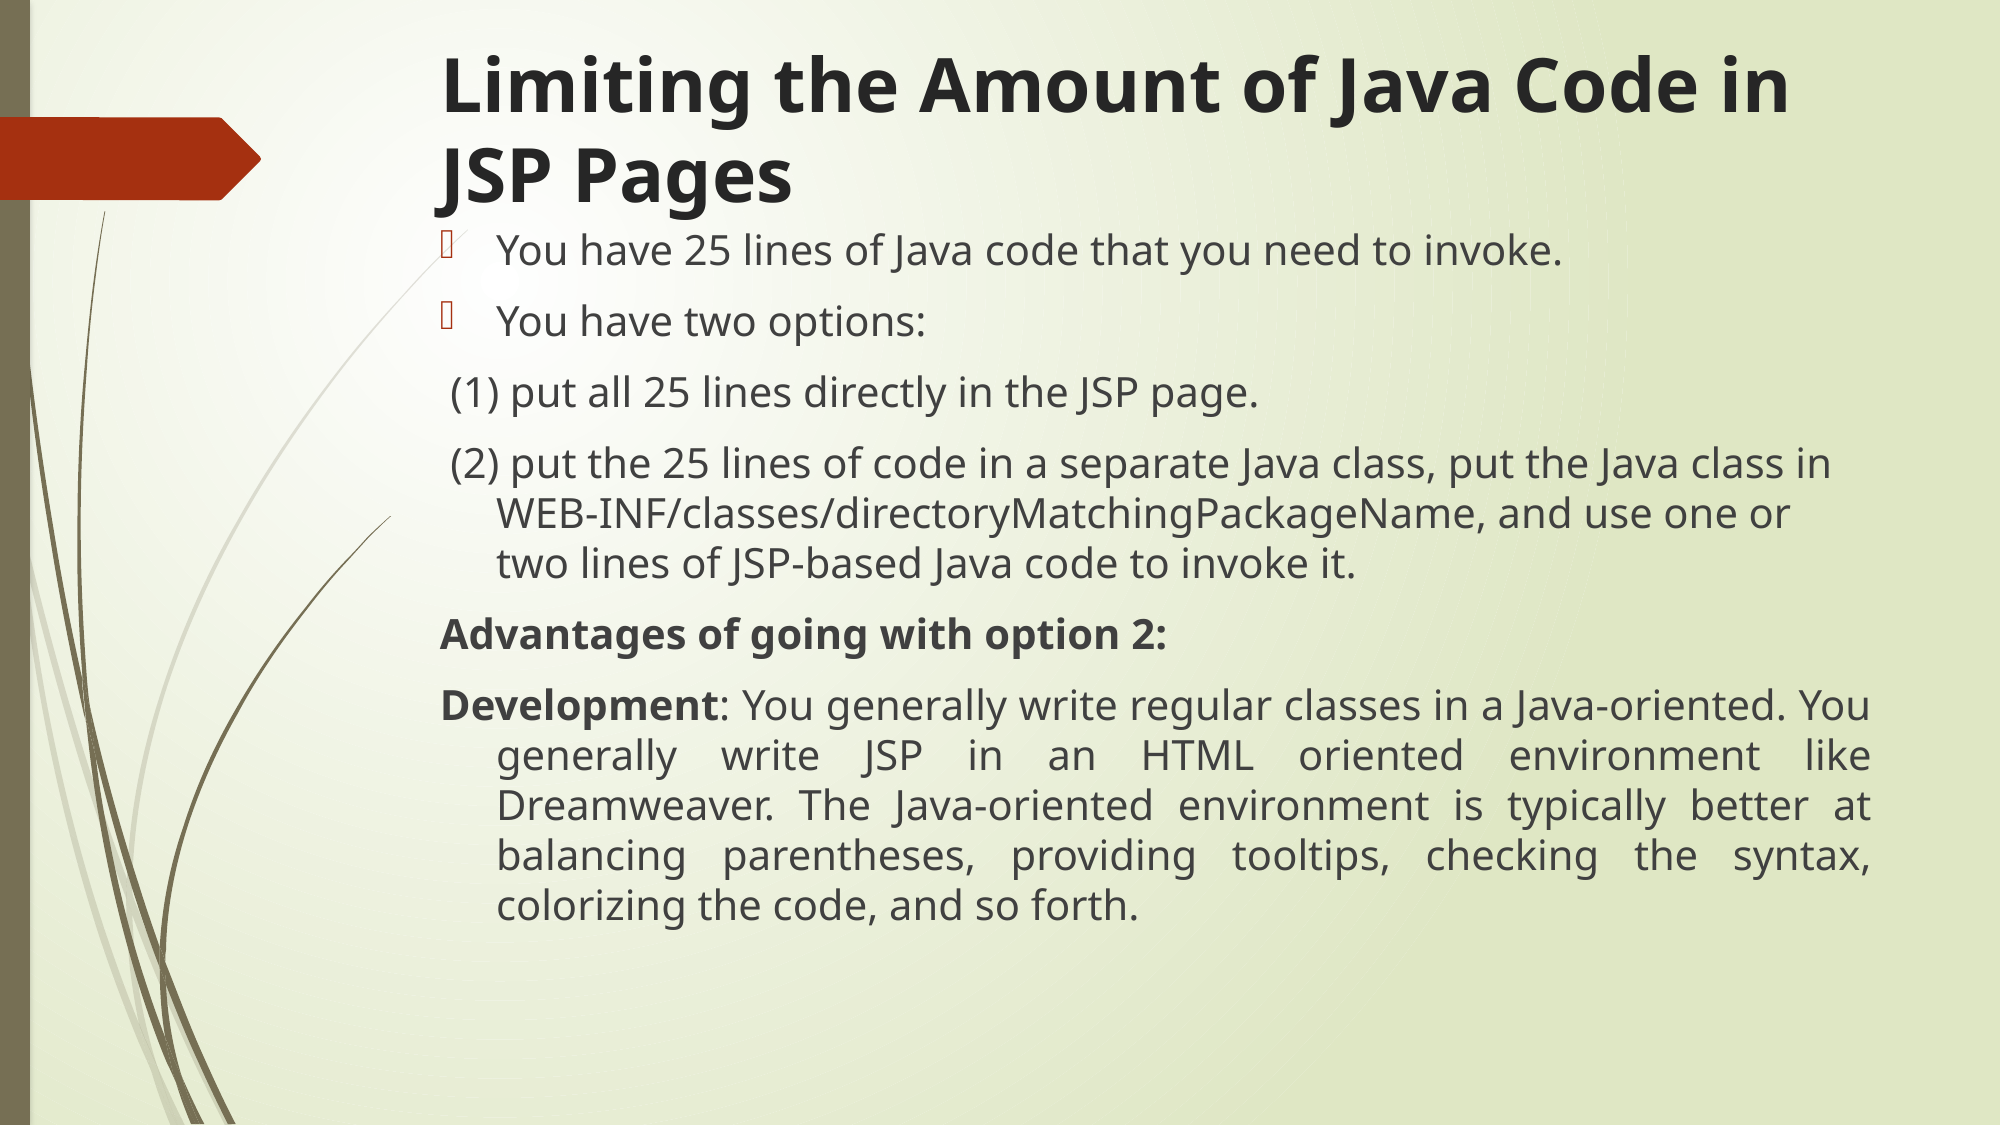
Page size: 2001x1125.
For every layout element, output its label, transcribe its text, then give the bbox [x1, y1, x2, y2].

title Limiting the Amount of Java Code in JSP Pages [425, 29, 1888, 216]
list You have 25 lines of Java code that you need to invoke. You have two options: (1) put all 25 lines directly in the JSP page. (2) put the 25 lines of code in a separate Java class, put the Java class in WEB-INF/classes/directoryMatchingPackageName, and use one or two lines of JSP-based Java code to invoke it. Advantages of going with option 2: Development: You generally write regular classes in a Java-oriented. You generally write JSP in an HTML oriented environment like Dreamweaver. The Java-oriented environment is typically better at balancing parentheses, providing tooltips, checking the syntax, colorizing the code, and so forth. [424, 216, 1888, 970]
